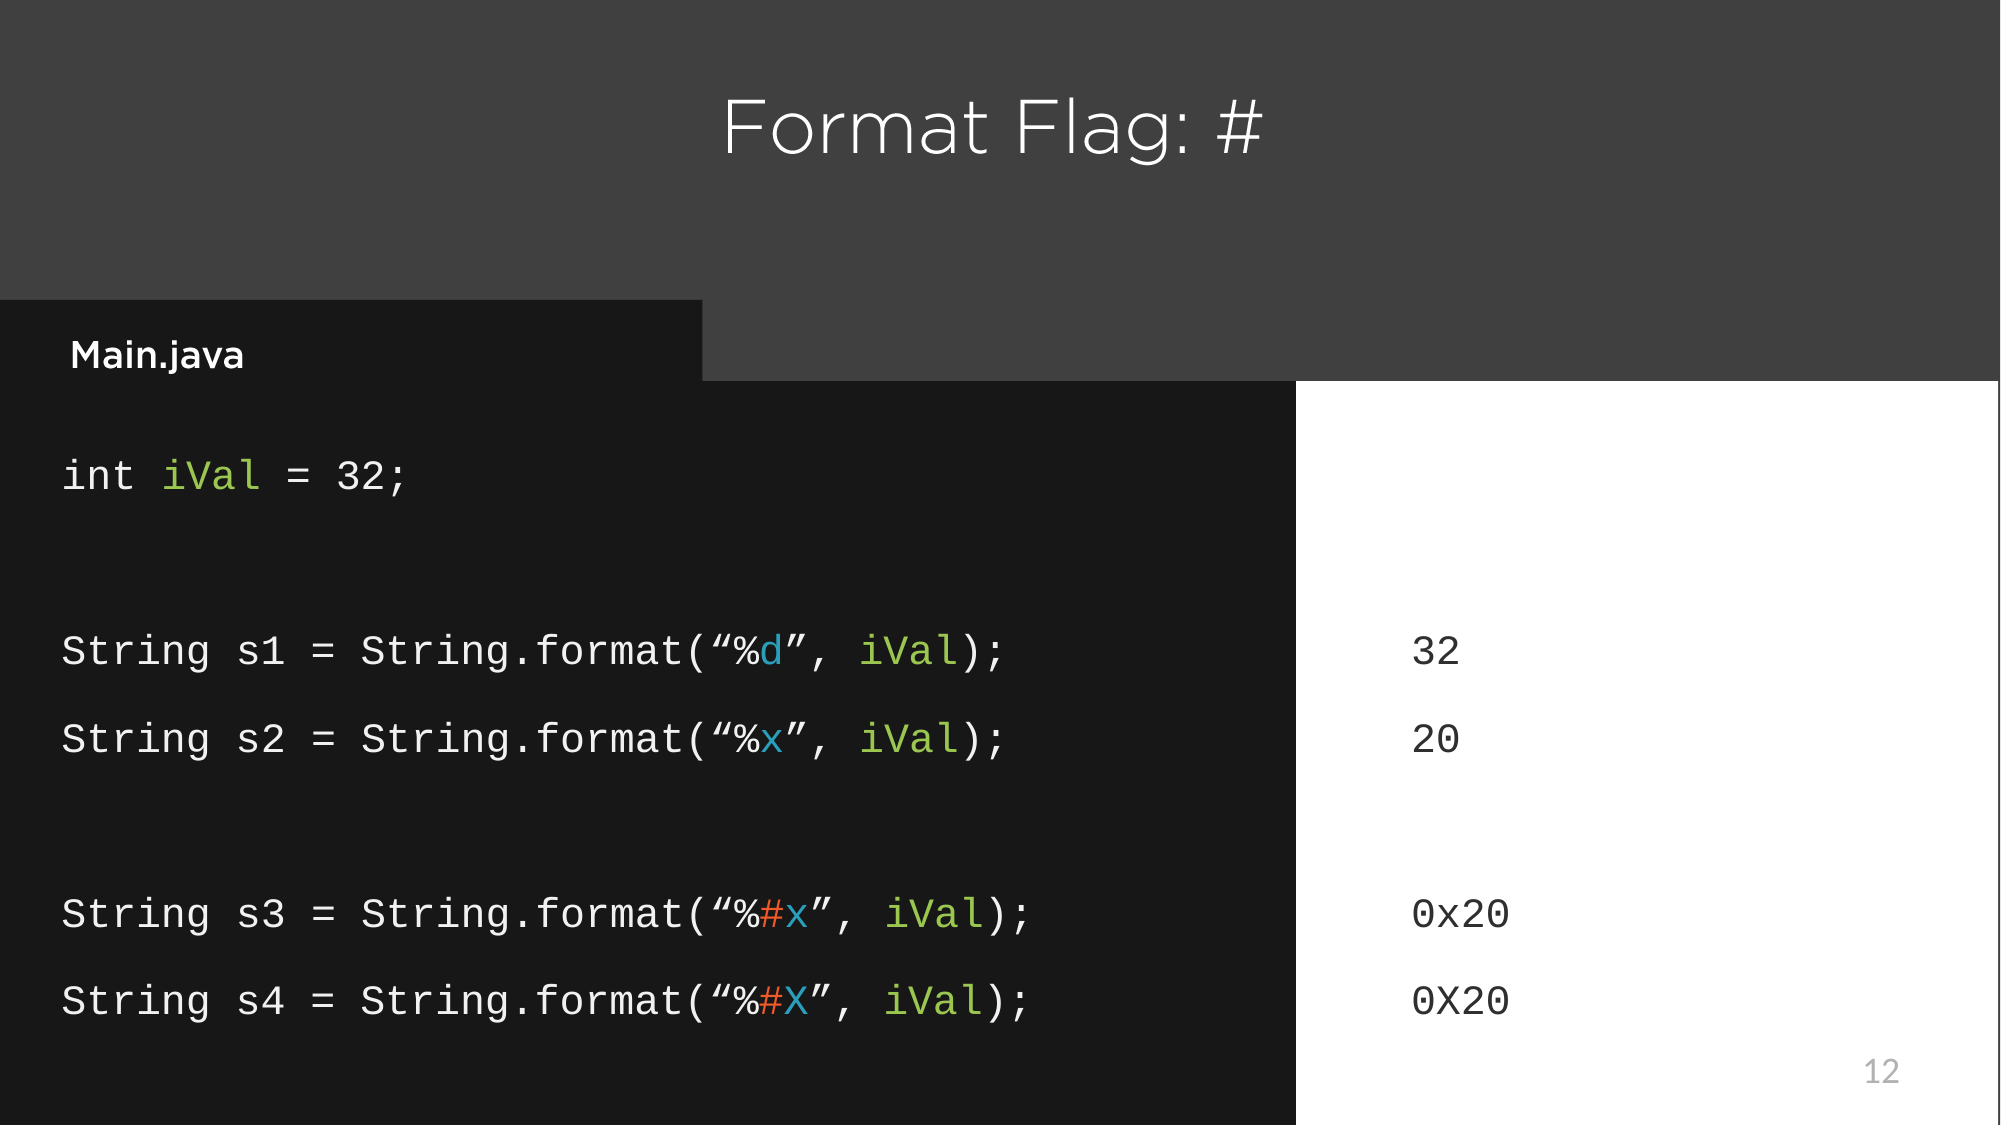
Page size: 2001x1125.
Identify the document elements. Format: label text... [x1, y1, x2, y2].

text_box String s3 = String.format(“%#x”, iVal); String s4 = String.format(“%#X”, iVal); [59, 883, 1039, 1024]
title int iVal = 32; [59, 445, 414, 620]
text_box 32 20 [1408, 620, 1464, 761]
picture [69, 330, 264, 377]
text_box String s1 = String.format(“%d”, iVal); String s2 = String.format(“%x”, iVal); [59, 620, 1014, 761]
picture [719, 80, 1305, 171]
slide_number 12 [1440, 1046, 1900, 1103]
text_box 0x20 0X20 [1408, 883, 1514, 1024]
